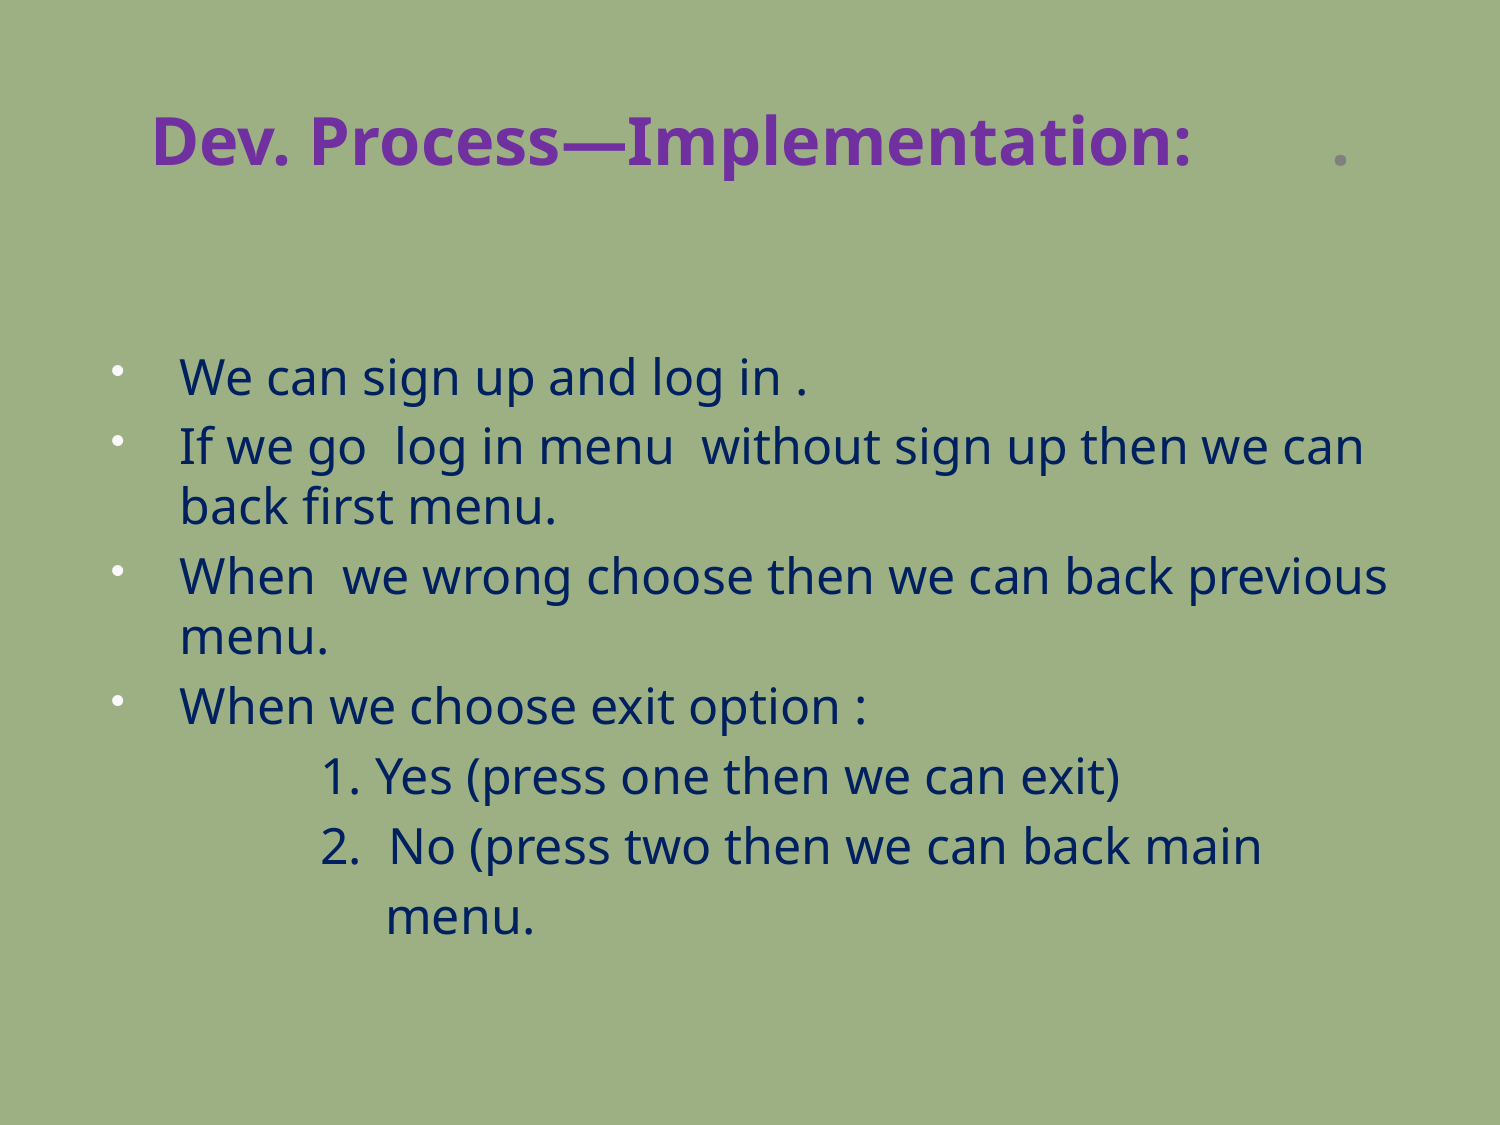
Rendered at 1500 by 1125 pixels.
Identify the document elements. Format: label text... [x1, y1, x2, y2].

title Dev. Process—Implementation: . [75, 45, 1425, 233]
list We can sign up and log in . If we go log in menu without sign up then we can back first menu. When we wrong choose then we can back previous menu. When we choose exit option : 1. Yes (press one then we can exit) 2. No (press two then we can back main menu. [75, 337, 1425, 1110]
